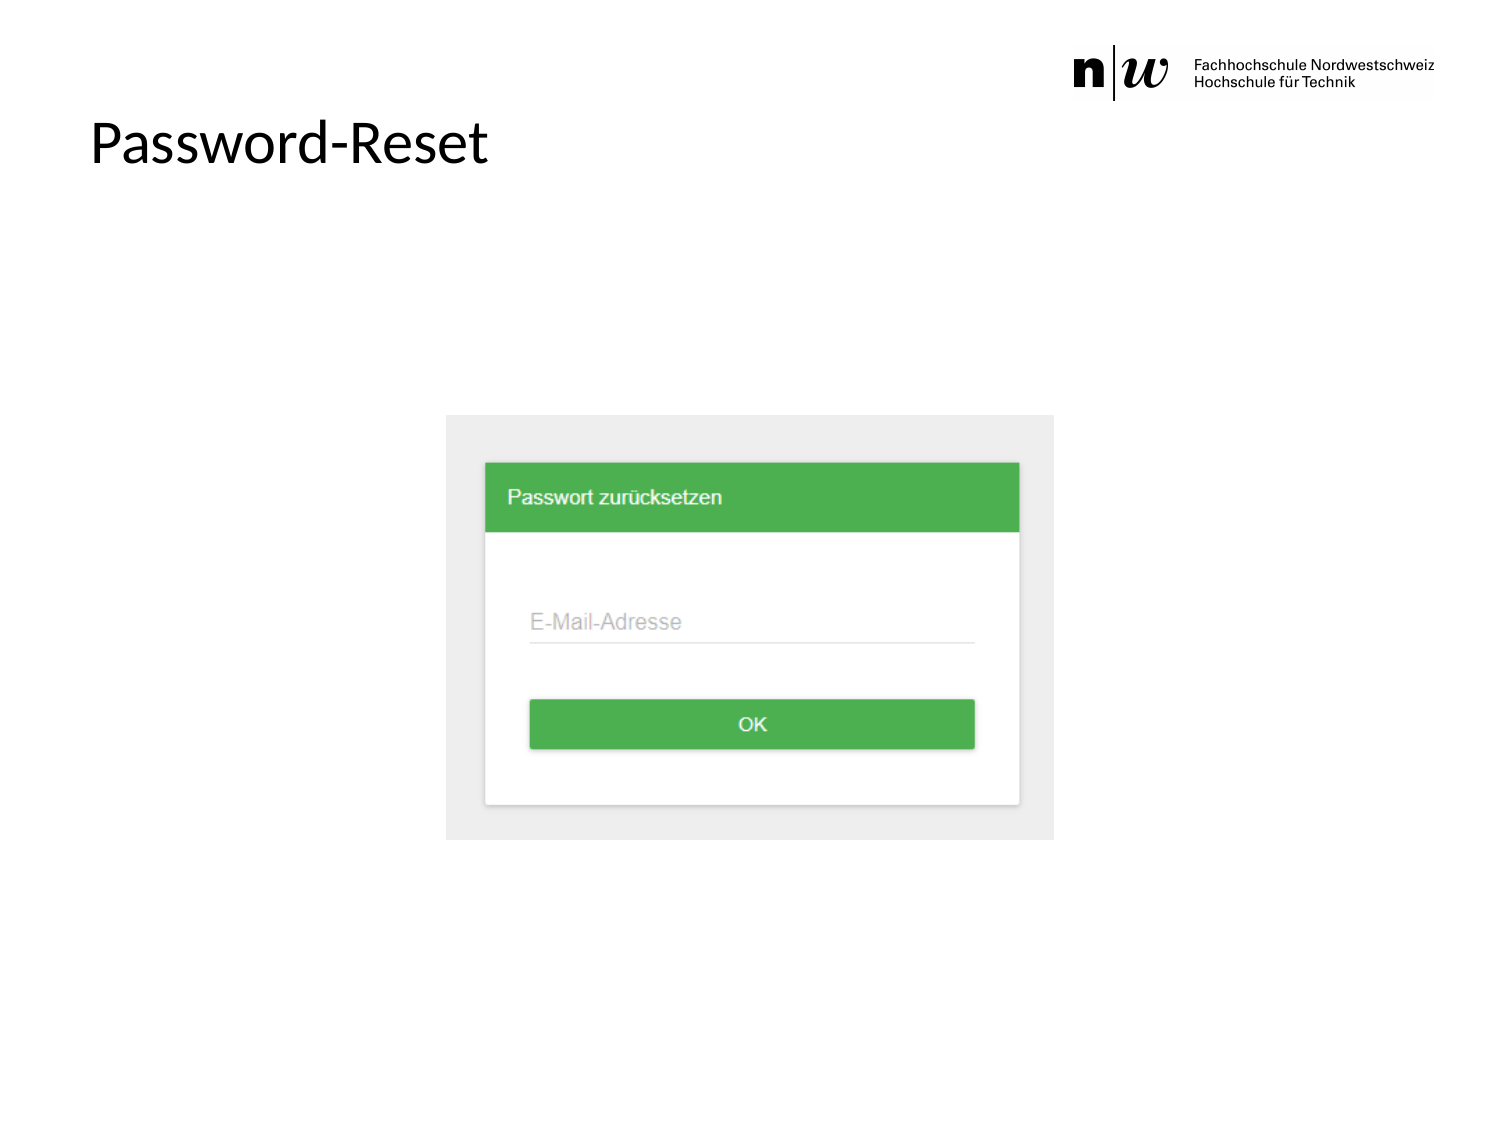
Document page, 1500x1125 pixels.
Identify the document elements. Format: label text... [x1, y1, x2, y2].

picture [1425, 45, 1434, 101]
picture [445, 415, 1055, 840]
title Password-Reset [75, 45, 1425, 233]
